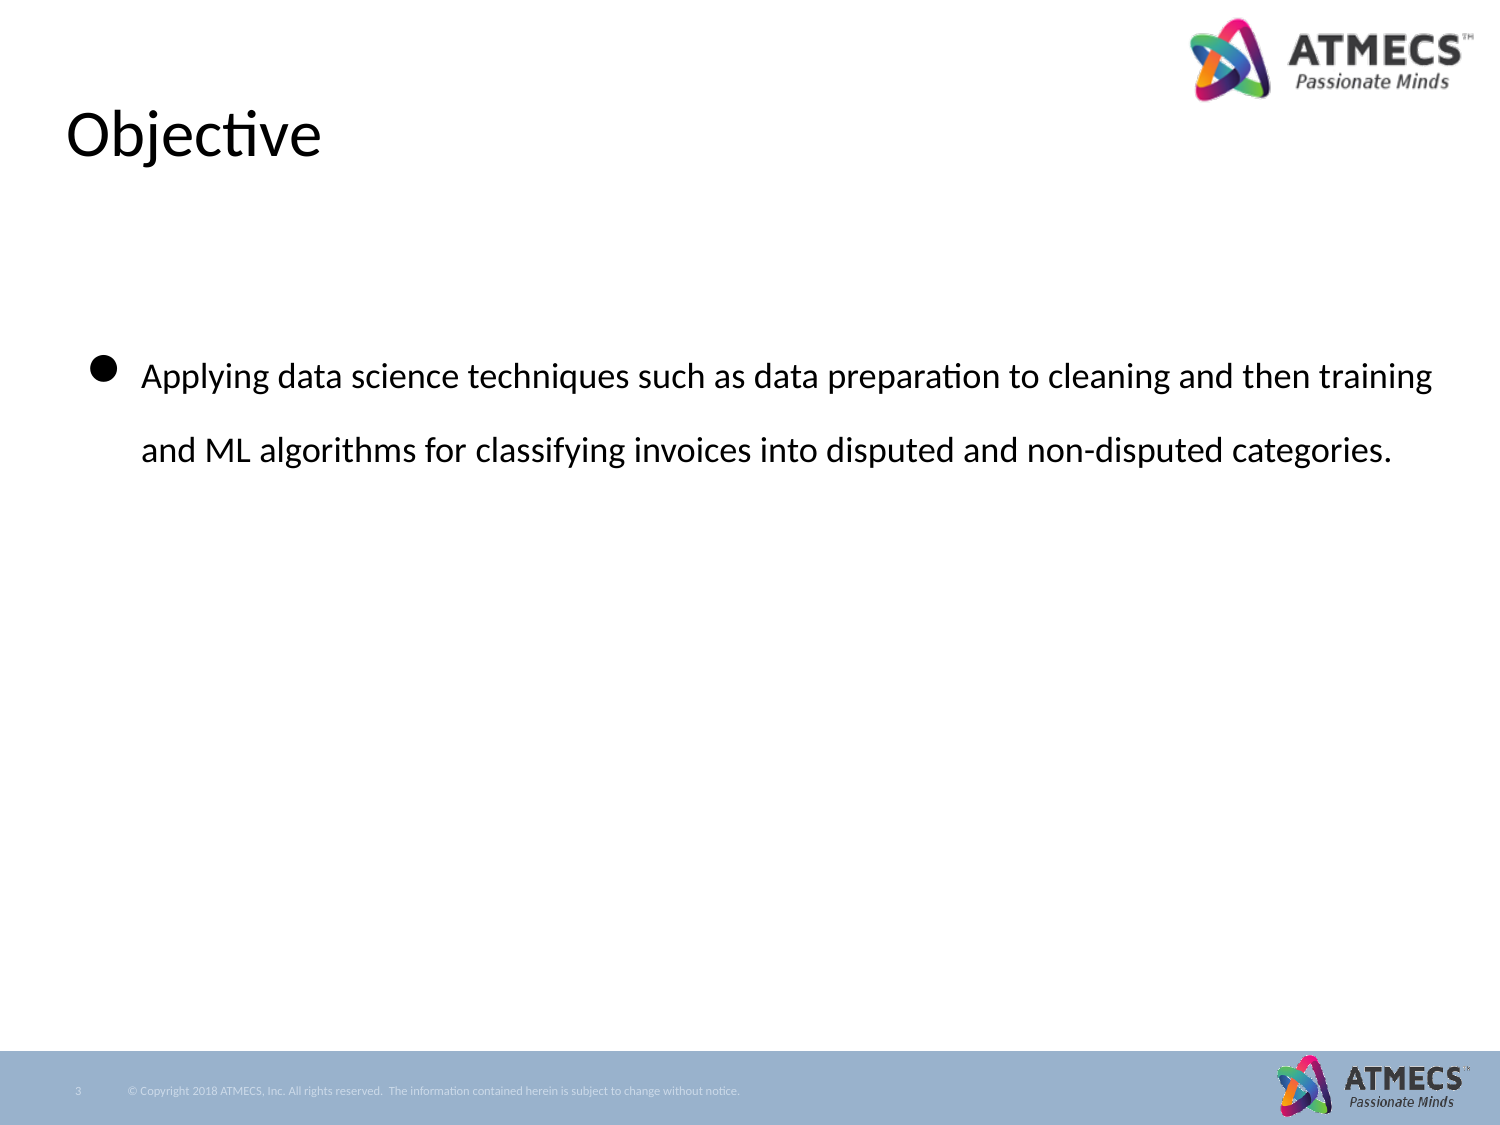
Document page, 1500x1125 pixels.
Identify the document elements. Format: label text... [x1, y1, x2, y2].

list Applying data science techniques such as data preparation to cleaning and then training and ML algorithms for classifying invoices into disputed and non-disputed categories. [51, 237, 1449, 1000]
picture [1268, 1051, 1482, 1120]
title Objective [51, 75, 1449, 201]
picture [1177, 13, 1491, 106]
